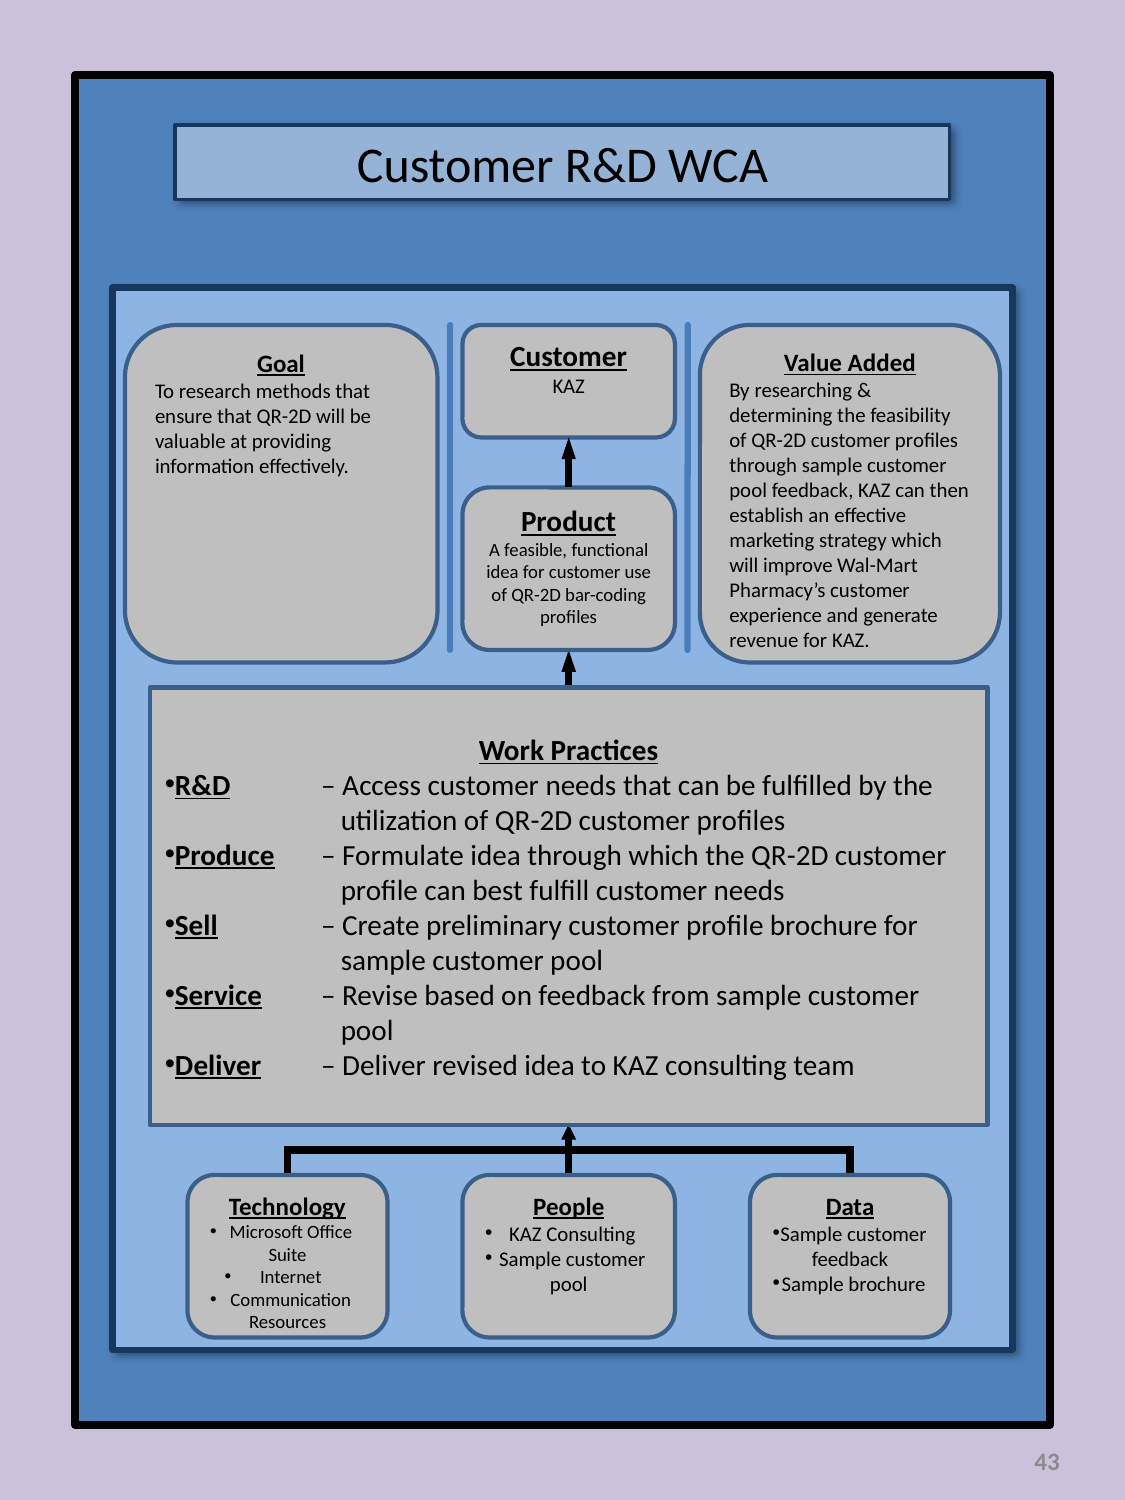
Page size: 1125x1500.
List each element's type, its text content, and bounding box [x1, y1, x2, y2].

text_box Work Practices R&D – Access customer needs that can be fulfilled by the utilization of QR-2D customer profiles Produce – Formulate idea through which the QR-2D customer profile can best fulfill customer needs Sell – Create preliminary customer profile brochure for sample customer pool Service – Revise based on feedback from sample customer pool Deliver – Deliver revised idea to KAZ consulting team [148, 685, 990, 1127]
text_box Product A feasible, functional idea for customer use of QR-2D bar-coding profiles [460, 496, 678, 653]
text_box People KAZ Consulting Sample customer pool [460, 1172, 678, 1340]
slide_number 43 [812, 1420, 1075, 1500]
text_box Customer KAZ [460, 322, 678, 440]
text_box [684, 1009, 735, 1291]
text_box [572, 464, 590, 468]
text_box Customer R&D WCA [174, 124, 950, 200]
text_box Value Added By researching & determining the feasibility of QR-2D customer profiles through sample customer pool feedback, KAZ can then establish an effective marketing strategy which will improve Wal-Mart Pharmacy’s customer experience and generate revenue for KAZ. [697, 322, 1003, 665]
text_box Project Team Deliver WCA Narrative [471, 488, 668, 496]
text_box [697, 489, 846, 493]
text_box [110, 285, 1014, 1352]
text_box [73, 73, 1052, 1427]
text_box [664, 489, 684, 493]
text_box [402, 1009, 454, 1291]
text_box Goal To research methods that ensure that QR-2D will be valuable at providing information effectively. [122, 322, 440, 665]
text_box Data Sample customer feedback Sample brochure [747, 1172, 953, 1340]
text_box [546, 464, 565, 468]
text_box Technology Microsoft Office Suite Internet Communication Resources [185, 1172, 390, 1340]
